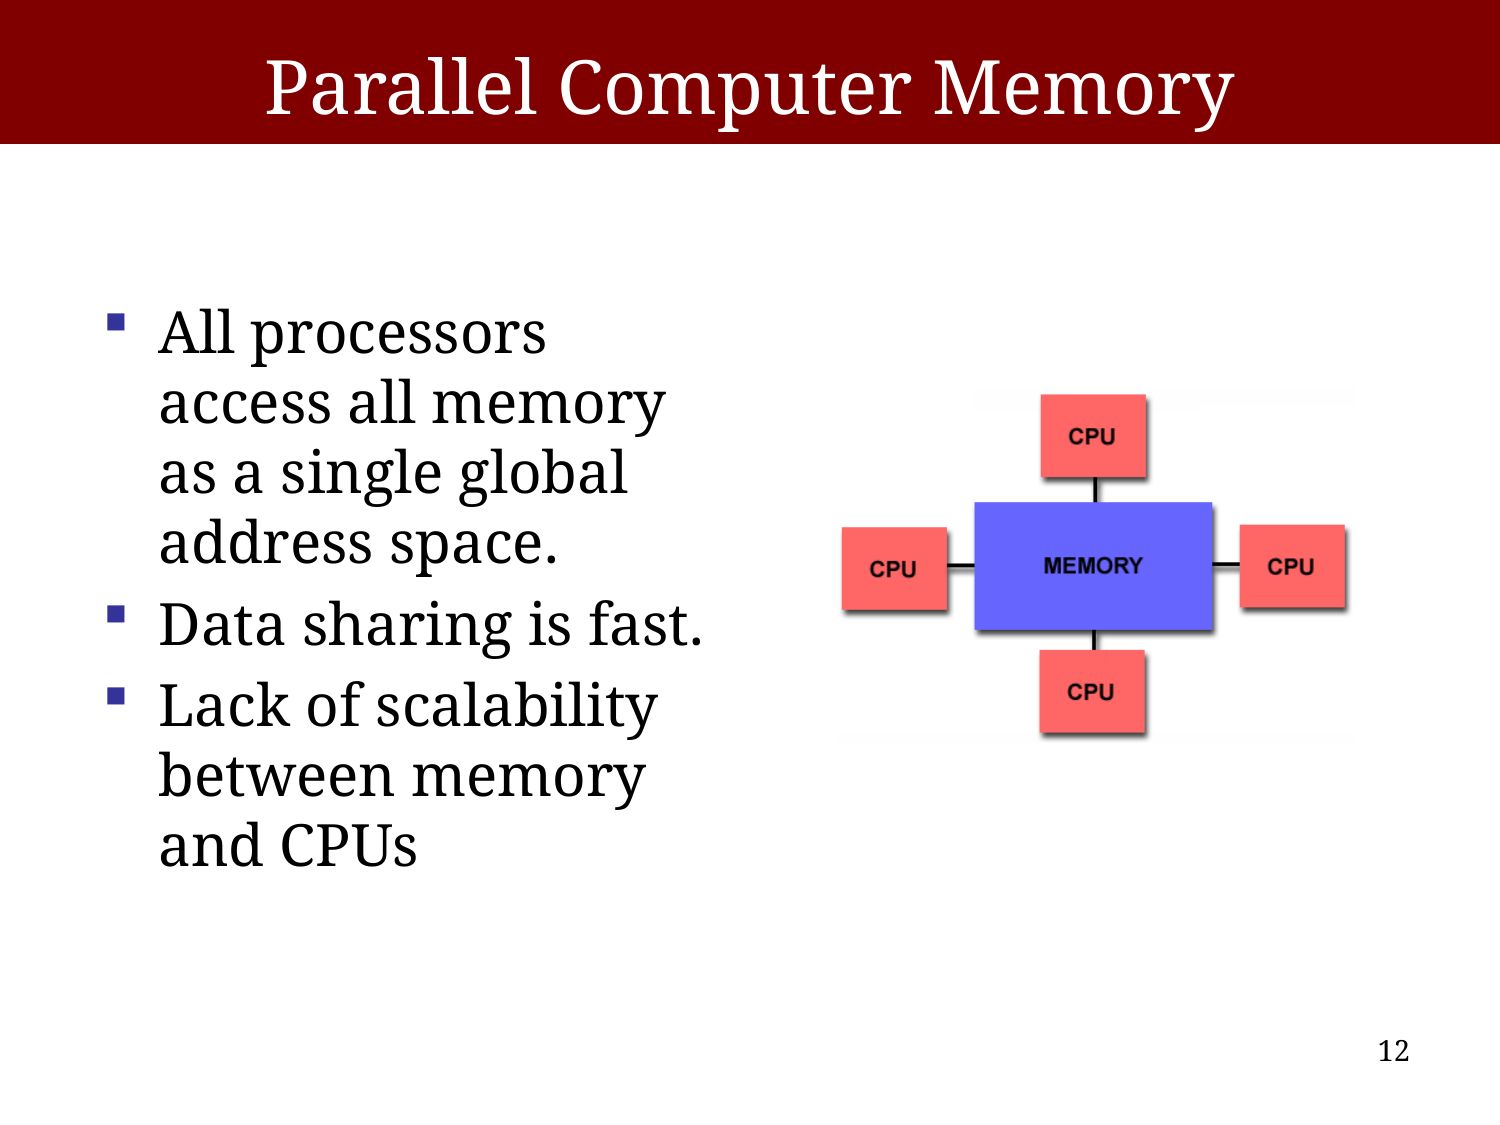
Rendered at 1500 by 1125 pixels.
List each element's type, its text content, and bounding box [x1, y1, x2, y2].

slide_number 12 [1074, 1024, 1426, 1103]
title Parallel Computer Memory Architectures: Shared Memory Architecture [75, 62, 1425, 288]
list All processors access all memory as a single global address space. Data sharing is fast. Lack of scalability between memory and CPUs [87, 287, 750, 963]
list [837, 387, 1356, 745]
